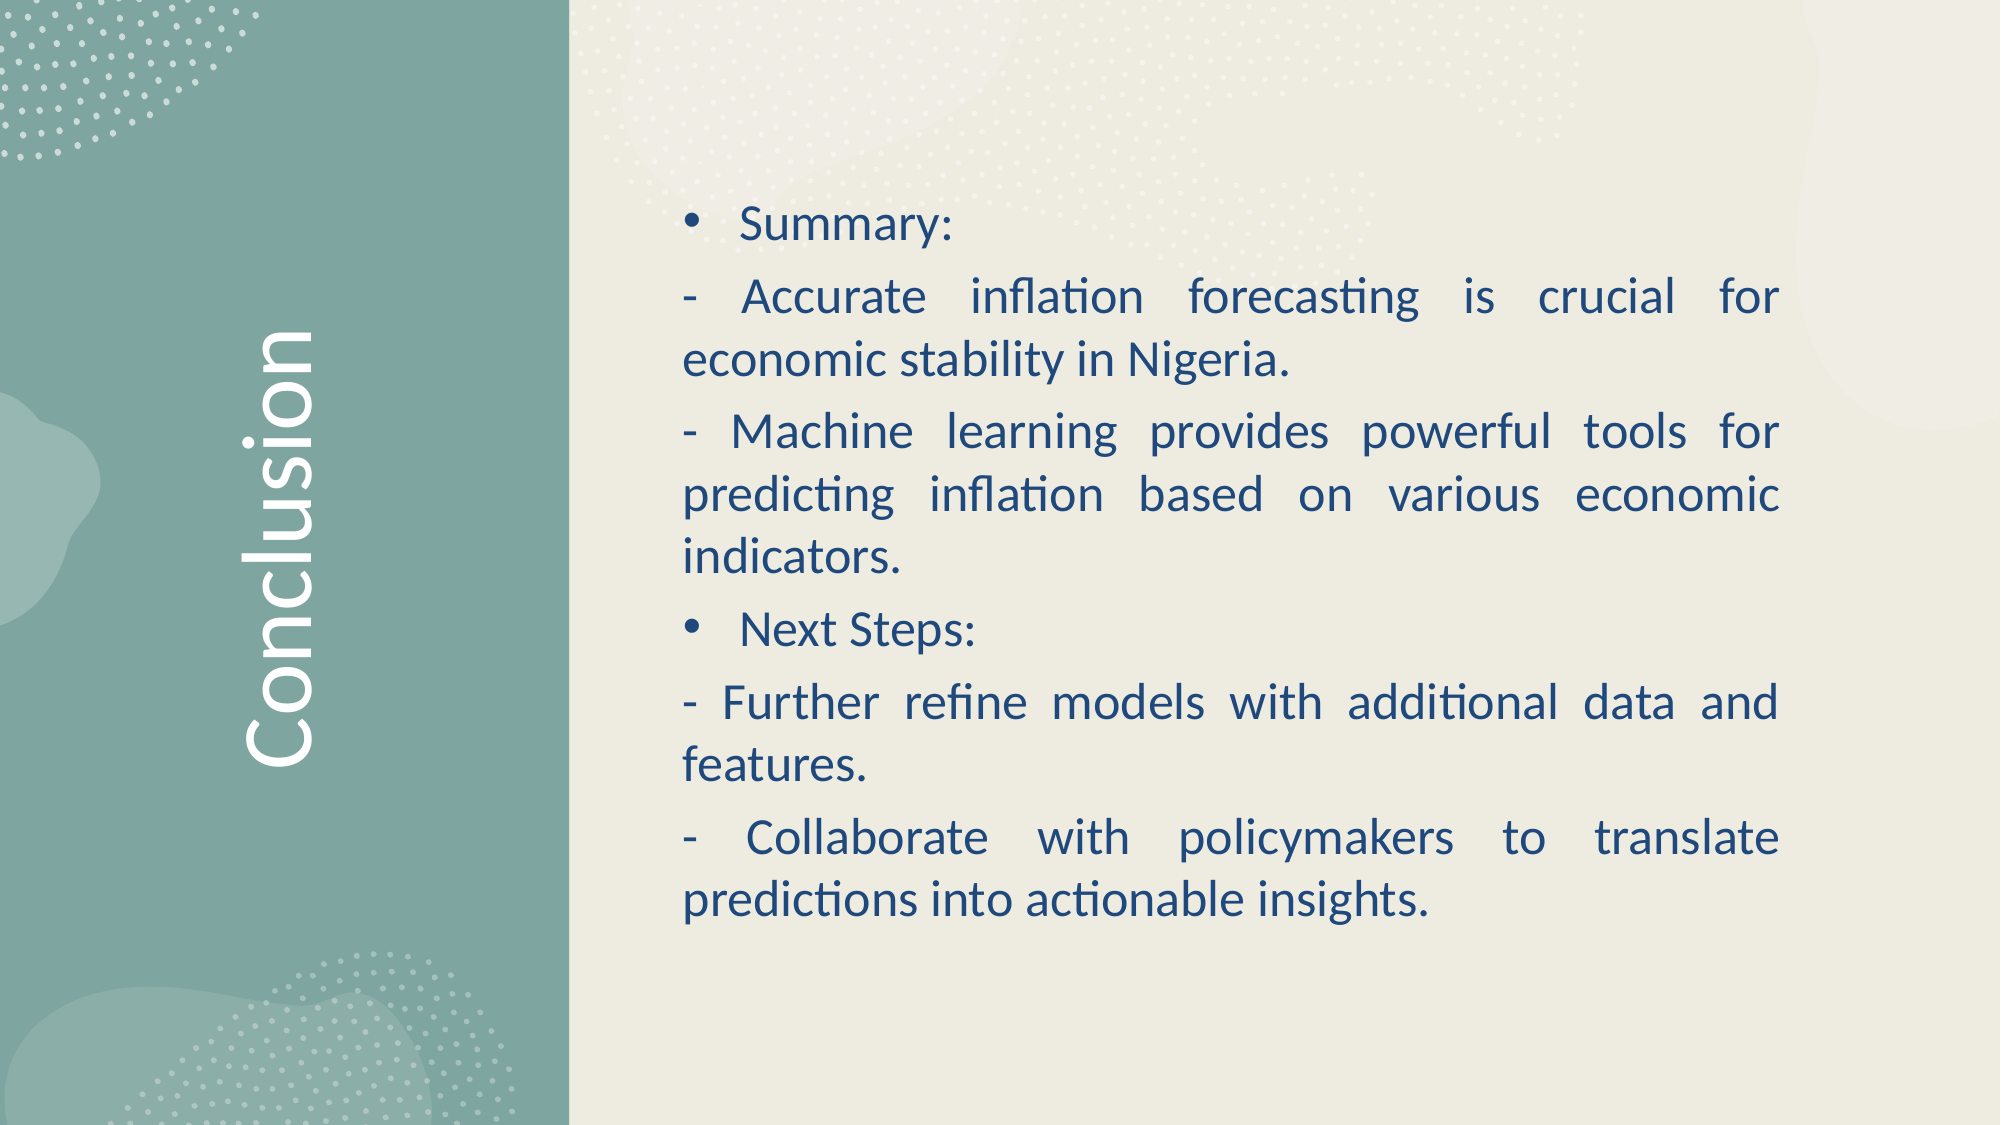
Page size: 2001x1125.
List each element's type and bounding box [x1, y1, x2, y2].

text_box [0, 0, 2000, 1125]
